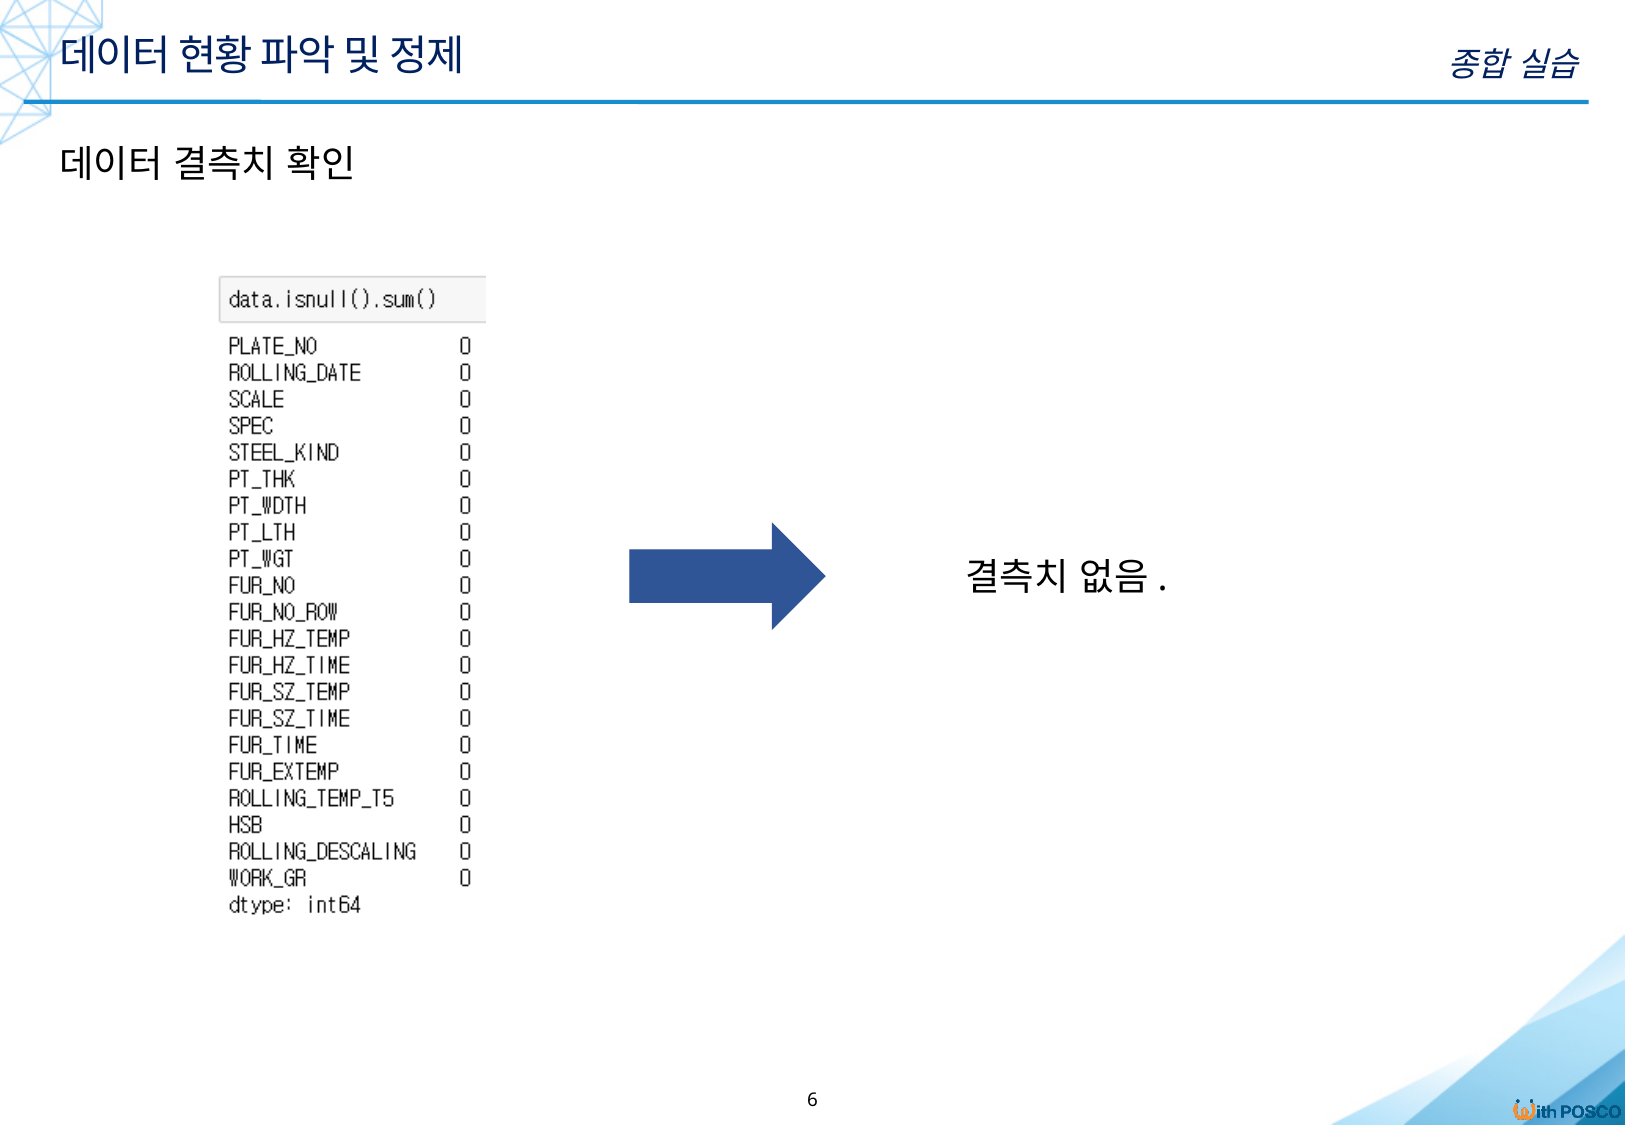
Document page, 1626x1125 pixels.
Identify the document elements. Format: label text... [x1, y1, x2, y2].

text_box 결측치 없음. [950, 545, 1594, 606]
text_box [629, 522, 826, 630]
text_box 데이터 결측치 확인 [44, 132, 744, 193]
picture [0, 0, 1625, 1125]
text_box 데이터 현황 파악 및 정제 [44, 21, 1321, 87]
text_box 종합 실습 [1321, 35, 1594, 81]
